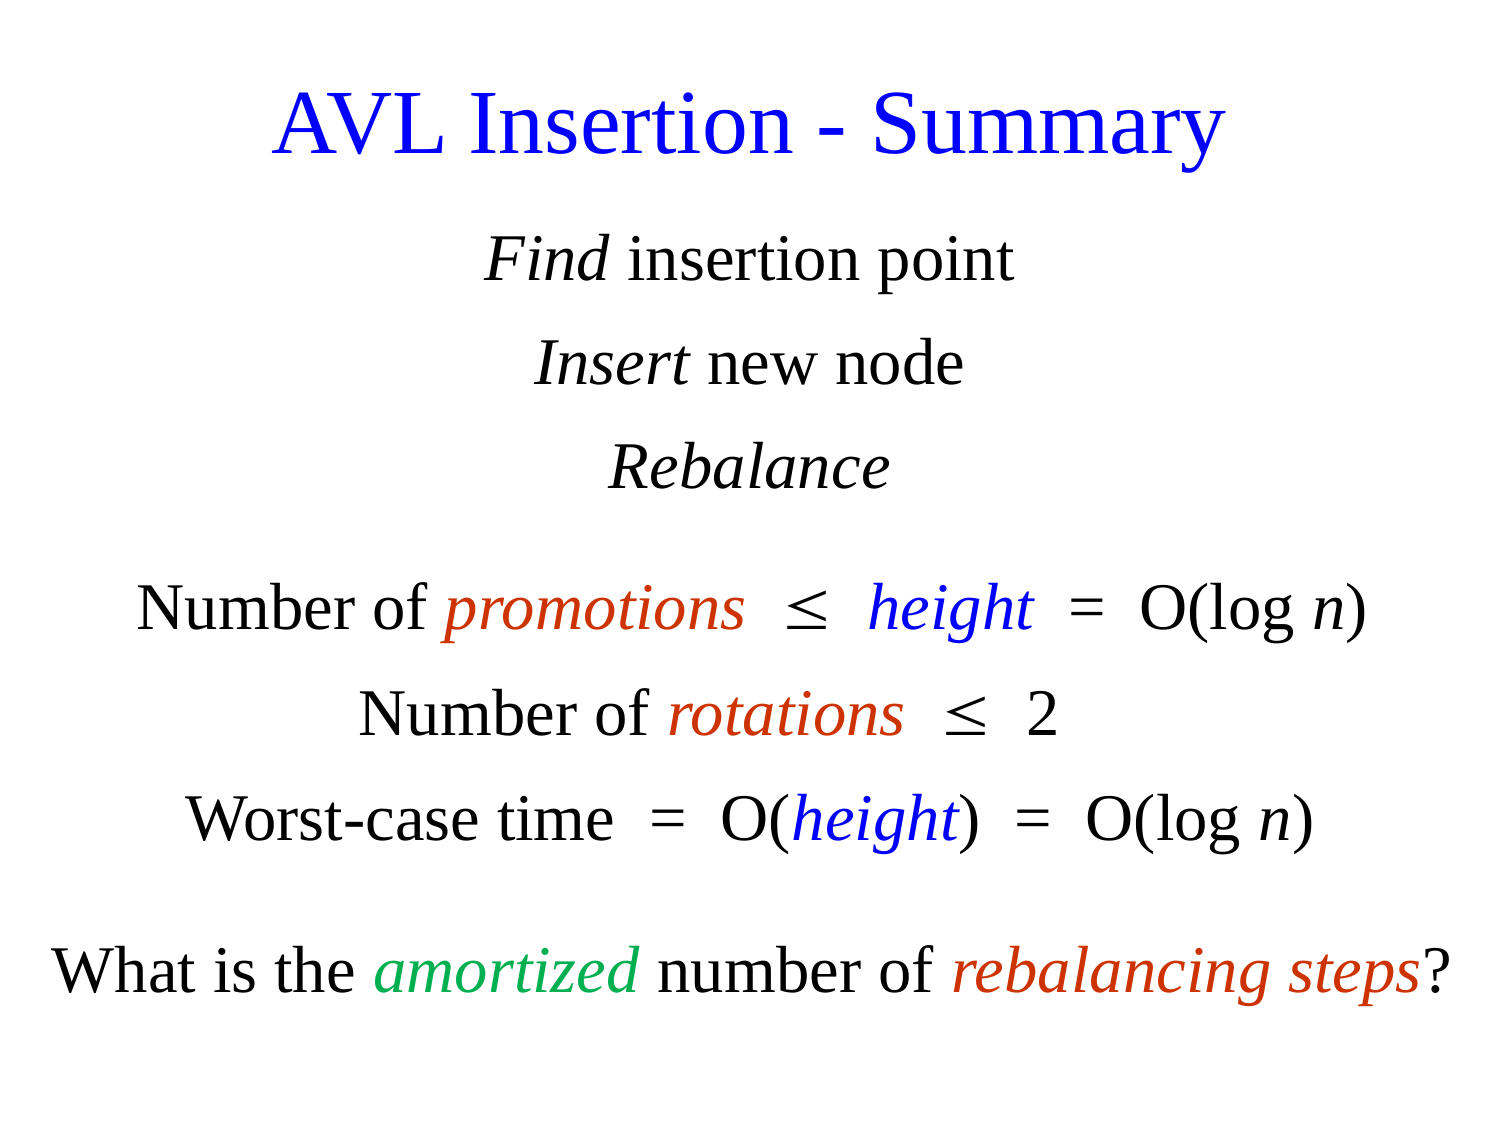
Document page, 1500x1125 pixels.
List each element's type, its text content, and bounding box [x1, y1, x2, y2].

text_box Find insertion point [0, 206, 1500, 302]
text_box Worst-case time = O(height) = O(log n) [0, 766, 1500, 862]
text_box Rebalance [0, 414, 1500, 510]
text_box Number of rotations  2 [2, 661, 1500, 756]
text_box Insert new node [0, 310, 1500, 406]
text_box Number of promotions  height = O(log n) [2, 555, 1500, 651]
text_box AVL Insertion - Summary [0, 54, 1500, 206]
text_box What is the amortized number of rebalancing steps? [2, 918, 1500, 1013]
